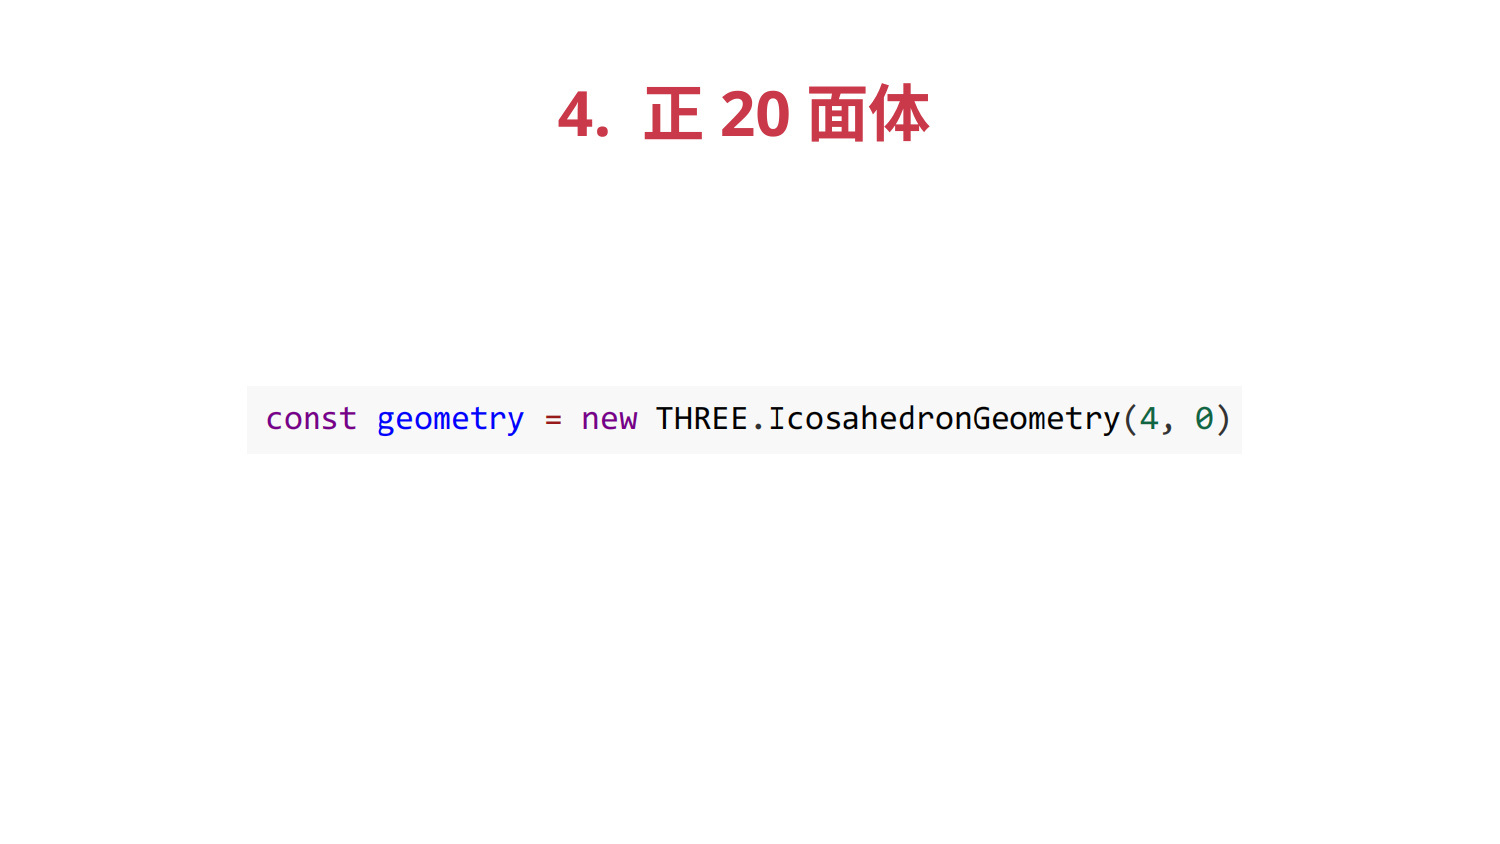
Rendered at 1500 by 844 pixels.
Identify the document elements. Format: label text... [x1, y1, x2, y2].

picture [247, 386, 1242, 454]
text_box 4. 正20面体 [542, 66, 947, 157]
